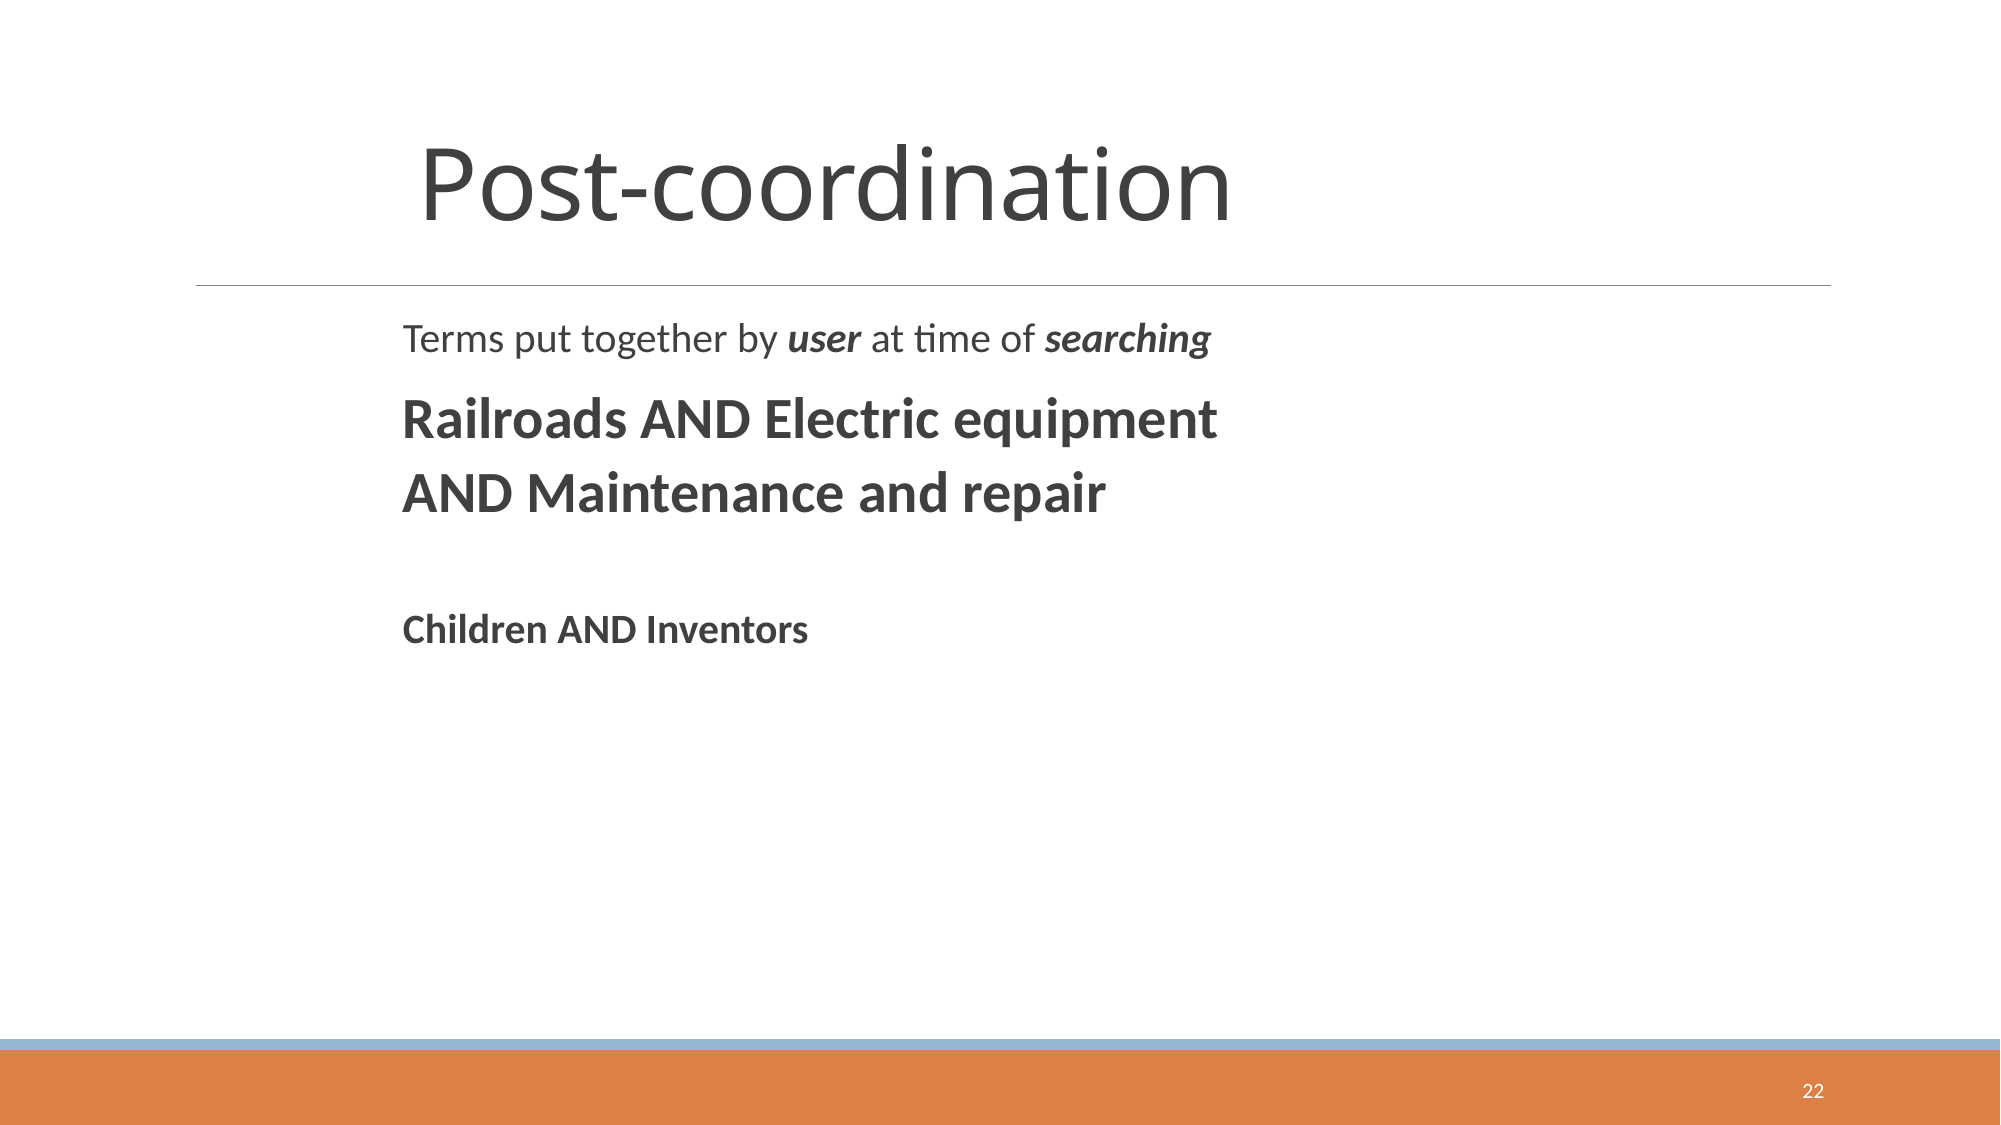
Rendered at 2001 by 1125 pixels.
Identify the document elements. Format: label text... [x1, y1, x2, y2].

slide_number 22 [1624, 1059, 1840, 1120]
list Terms put together by user at time of searching Railroads AND Electric equipment AND Maintenance and repair Children AND Inventors [402, 303, 1660, 994]
title Post-coordination [402, 15, 1578, 248]
